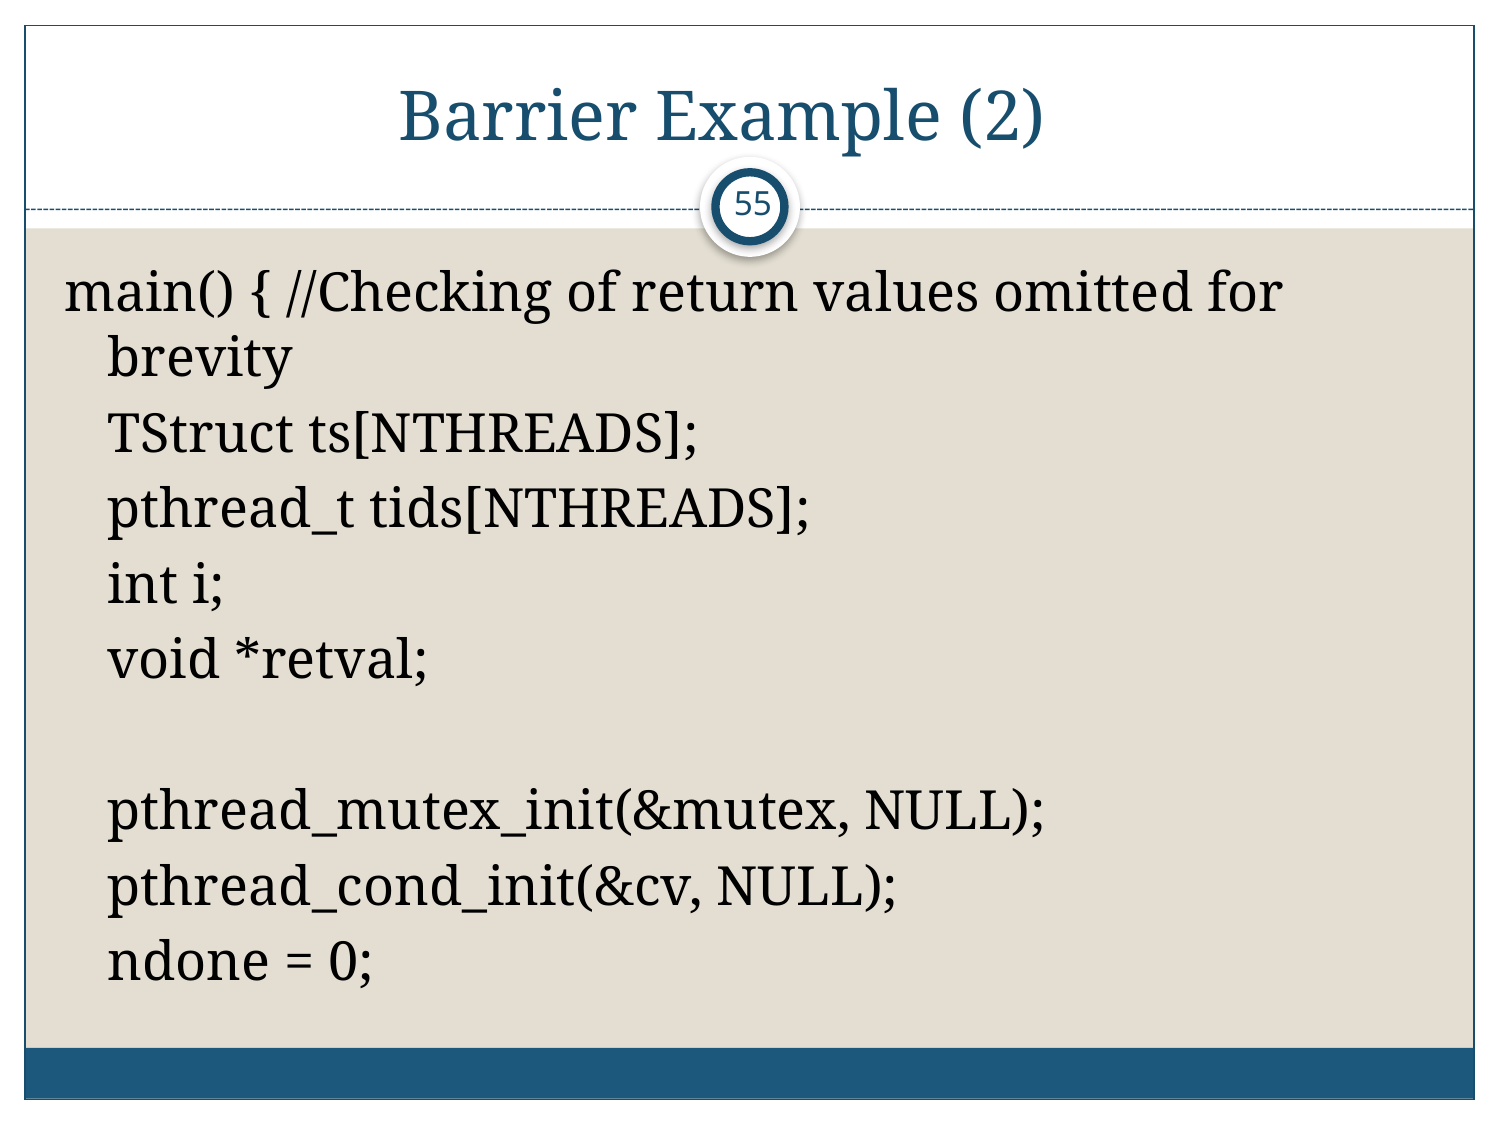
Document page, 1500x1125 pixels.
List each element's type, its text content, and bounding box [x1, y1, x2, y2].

slide_number 55 [715, 168, 791, 241]
title Barrier Example (2) [49, 37, 1450, 162]
list main() { //Checking of return values omitted for brevity TStruct ts[NTHREADS]; pthread_t tids[NTHREADS]; int i; void *retval; pthread_mutex_init(&mutex, NULL); pthread_cond_init(&cv, NULL); ndone = 0; [49, 250, 1445, 1001]
